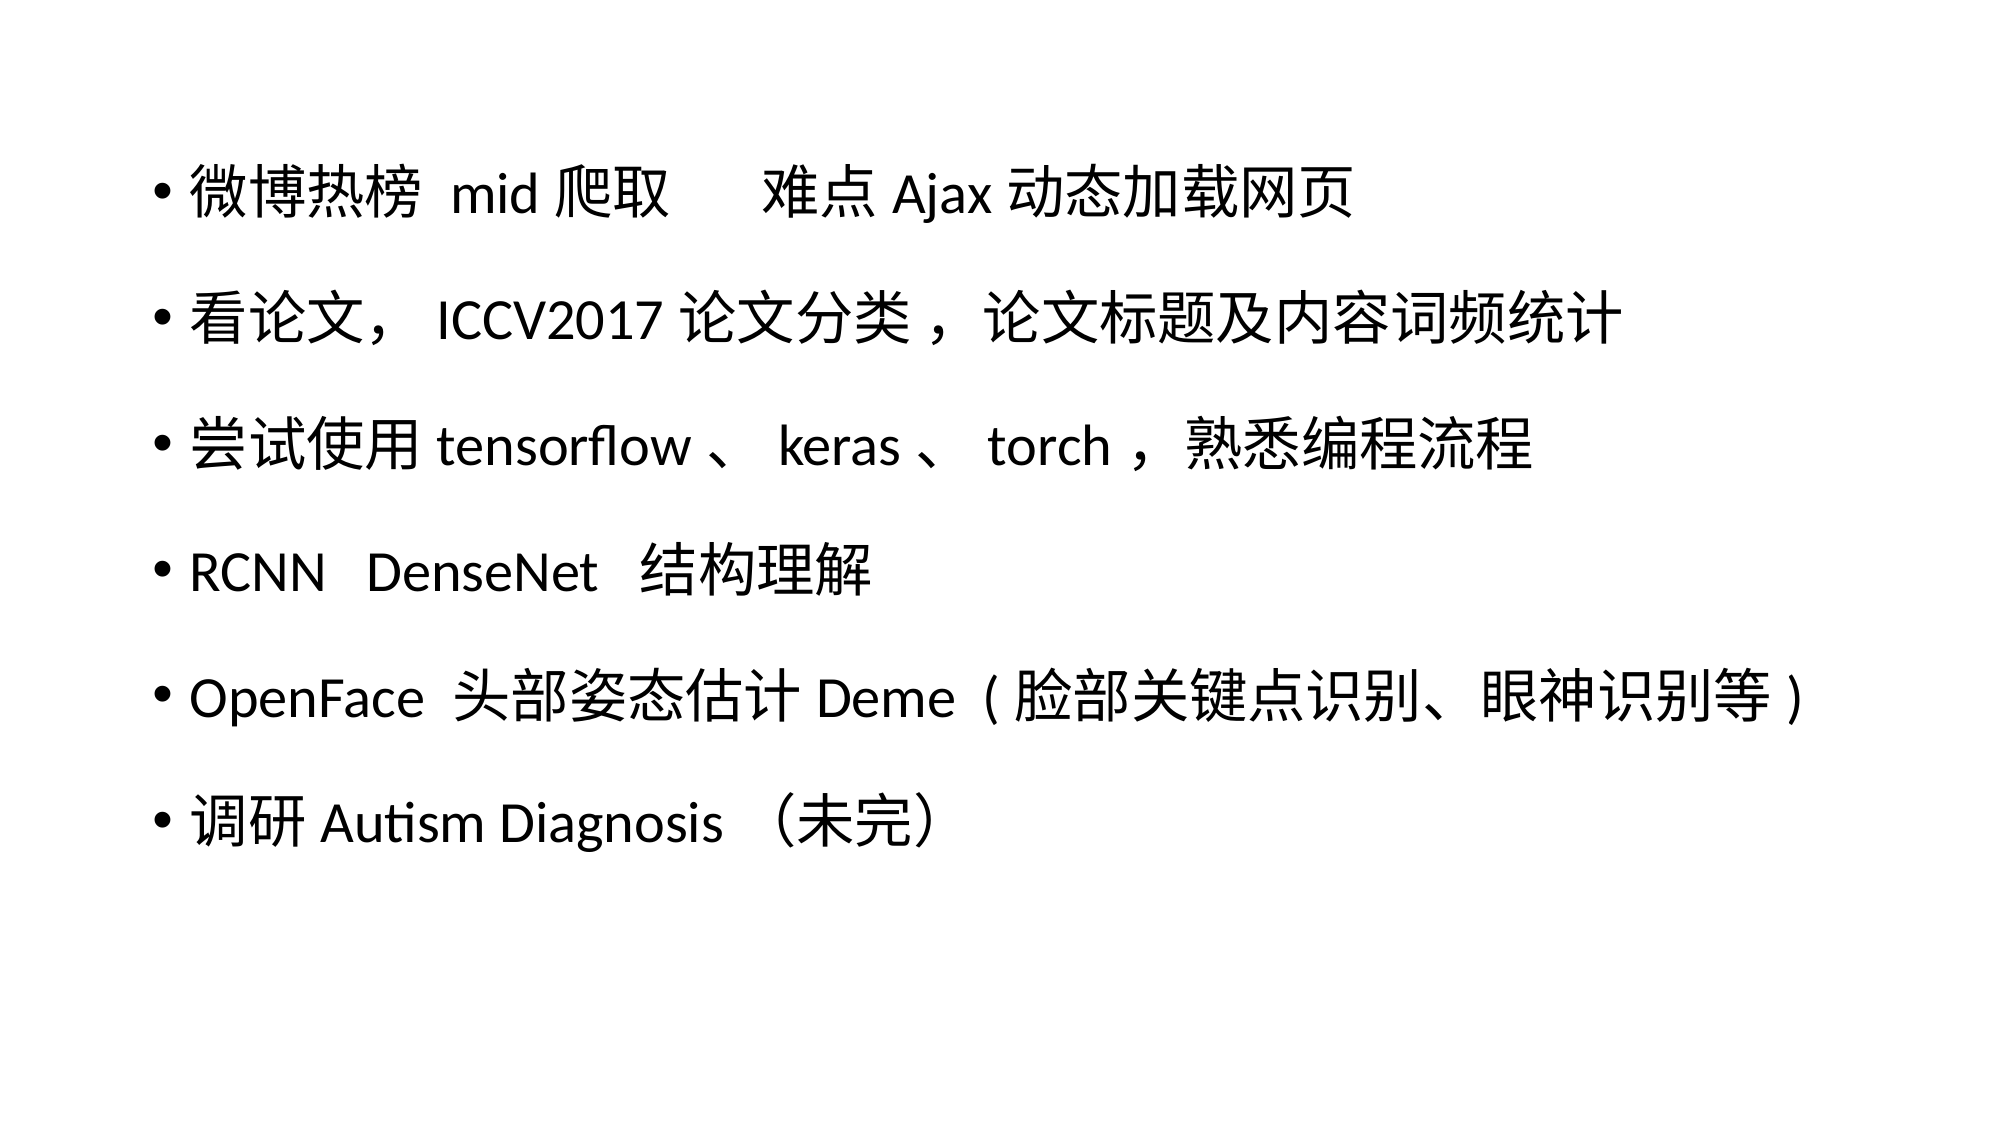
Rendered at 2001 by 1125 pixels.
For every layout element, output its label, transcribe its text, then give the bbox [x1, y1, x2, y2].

list 微博热榜 mid爬取 难点Ajax动态加载网页 看论文，ICCV2017论文分类 ，论文标题及内容词频统计 尝试使用tensorflow、keras、torch，熟悉编程流程 RCNN DenseNet 结构理解 OpenFace 头部姿态估计Deme (脸部关键点识别、眼神识别等) 调研Autism Diagnosis（未完） [137, 113, 1863, 1014]
